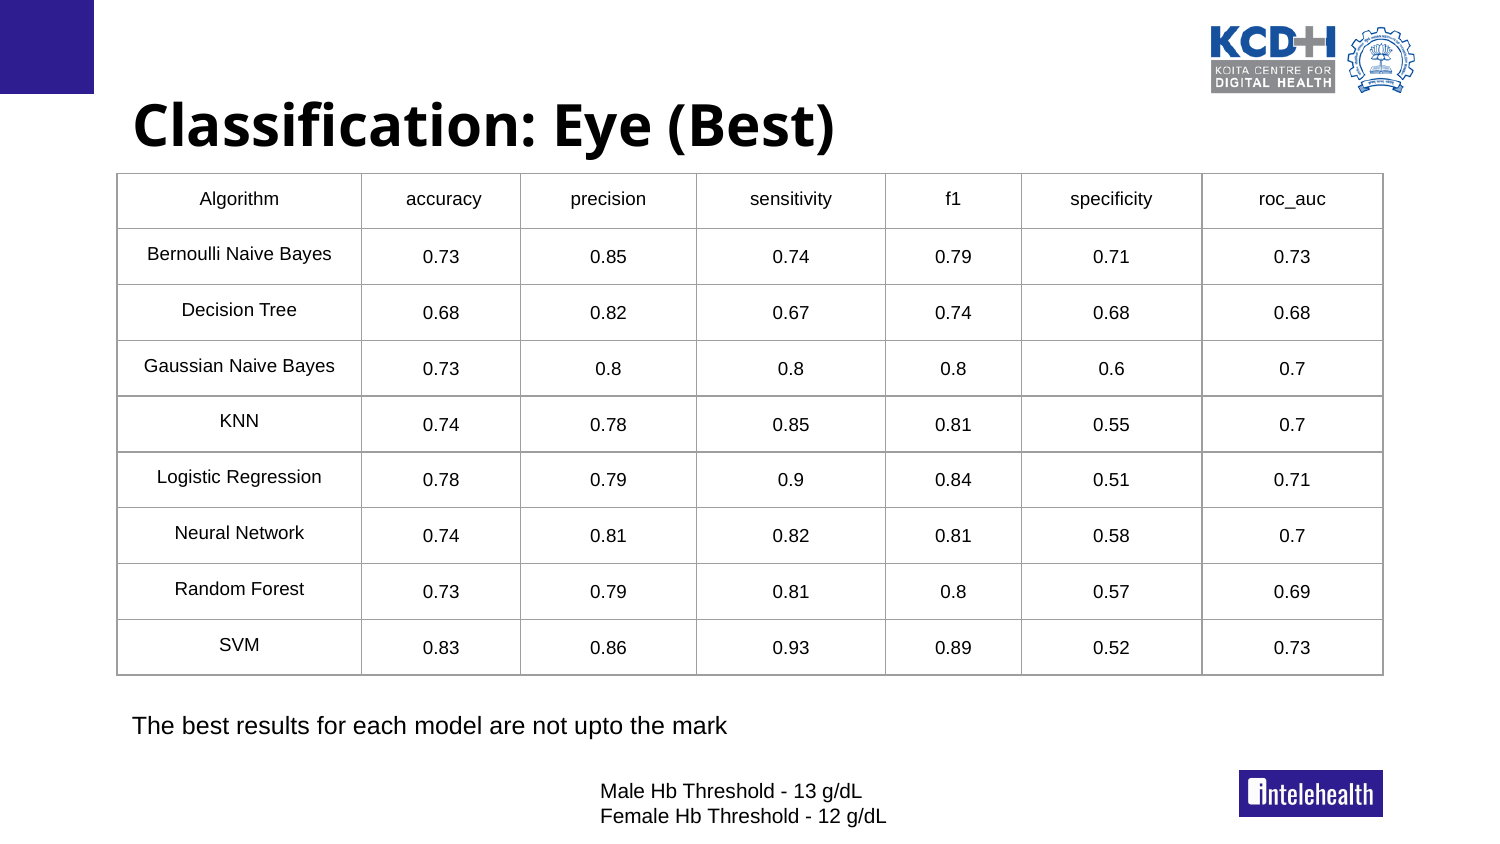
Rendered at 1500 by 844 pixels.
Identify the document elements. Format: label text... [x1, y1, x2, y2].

table_header f1 [886, 174, 1021, 228]
table_cell 0.7 [1203, 508, 1382, 563]
table_cell 0.73 [362, 341, 520, 395]
picture [1239, 770, 1383, 817]
title Classification: Eye (Best) [116, 72, 1383, 173]
table_cell Bernoulli Naive Bayes [118, 229, 361, 284]
table_header accuracy [362, 174, 520, 228]
table_cell 0.69 [1203, 564, 1382, 619]
table_cell 0.84 [886, 453, 1021, 507]
table_cell SVM [118, 620, 361, 674]
table_cell 0.68 [1022, 285, 1201, 340]
table_cell 0.82 [521, 285, 696, 340]
table_cell 0.79 [521, 453, 696, 507]
table_cell 0.9 [697, 453, 885, 507]
table_cell 0.73 [362, 564, 520, 619]
table_cell 0.79 [886, 229, 1021, 284]
table_cell 0.85 [521, 229, 696, 284]
table_cell 0.81 [521, 508, 696, 563]
table_cell 0.68 [362, 285, 520, 340]
table_cell 0.73 [1203, 229, 1382, 284]
table_cell 0.93 [697, 620, 885, 674]
table_cell 0.7 [1203, 397, 1382, 451]
table_header precision [521, 174, 696, 228]
table_cell 0.8 [886, 564, 1021, 619]
table_cell 0.8 [697, 341, 885, 395]
table_cell 0.74 [362, 397, 520, 451]
table_cell 0.78 [521, 397, 696, 451]
table_cell Neural Network [118, 508, 361, 563]
table_cell 0.71 [1022, 229, 1201, 284]
table_header specificity [1022, 174, 1201, 228]
text_box Male Hb Threshold - 13 g/dL Female Hb Threshold - 12 g/dL [585, 762, 915, 843]
table_cell Gaussian Naive Bayes [118, 341, 361, 395]
table_cell 0.7 [1203, 341, 1382, 395]
table_cell 0.68 [1203, 285, 1382, 340]
table_cell 0.78 [362, 453, 520, 507]
table_header sensitivity [697, 174, 885, 228]
table_cell 0.86 [521, 620, 696, 674]
table_cell 0.52 [1022, 620, 1201, 674]
table_cell 0.58 [1022, 508, 1201, 563]
table_cell 0.81 [697, 564, 885, 619]
table_cell 0.85 [697, 397, 885, 451]
table_cell 0.81 [886, 508, 1021, 563]
table_cell 0.73 [362, 229, 520, 284]
table_cell Decision Tree [118, 285, 361, 340]
table_cell 0.71 [1203, 453, 1382, 507]
table_cell Logistic Regression [118, 453, 361, 507]
table_cell Random Forest [118, 564, 361, 619]
picture [1211, 25, 1422, 94]
table_cell 0.82 [697, 508, 885, 563]
table_cell 0.8 [886, 341, 1021, 395]
table_cell 0.6 [1022, 341, 1201, 395]
table_header roc_auc [1203, 174, 1382, 228]
table_cell 0.73 [1203, 620, 1382, 674]
table_cell 0.79 [521, 564, 696, 619]
table_header Algorithm [118, 174, 361, 228]
table_cell 0.74 [886, 285, 1021, 340]
text_box The best results for each model are not upto the mark [116, 694, 906, 755]
table_cell 0.74 [697, 229, 885, 284]
table_cell 0.74 [362, 508, 520, 563]
table_cell 0.8 [521, 341, 696, 395]
table_cell 0.51 [1022, 453, 1201, 507]
table_cell 0.81 [886, 397, 1021, 451]
table_cell 0.67 [697, 285, 885, 340]
table_cell 0.55 [1022, 397, 1201, 451]
table_cell KNN [118, 397, 361, 451]
table_cell 0.83 [362, 620, 520, 674]
table_cell 0.57 [1022, 564, 1201, 619]
table_cell 0.89 [886, 620, 1021, 674]
